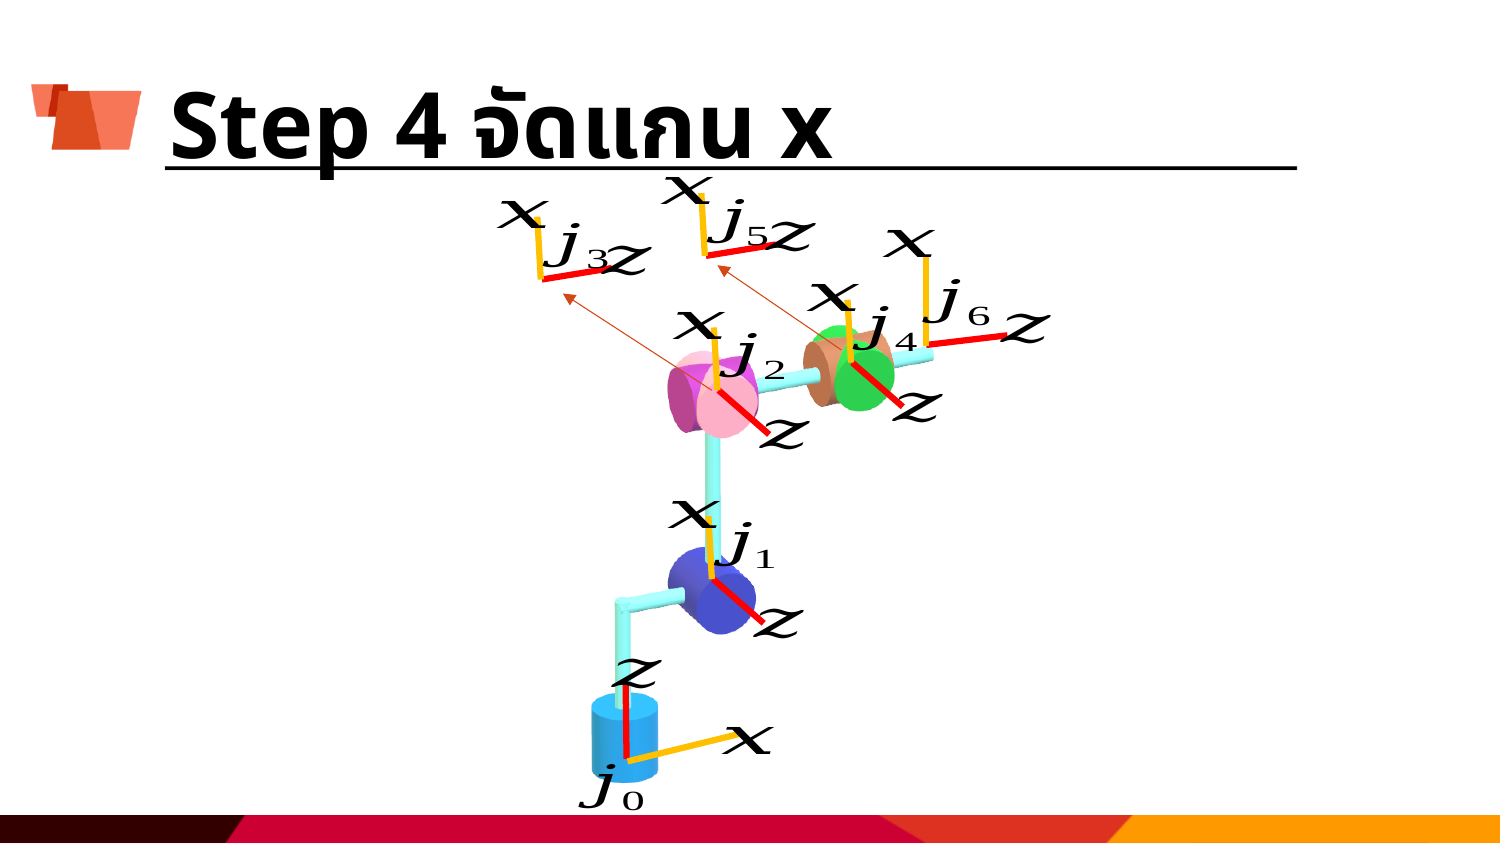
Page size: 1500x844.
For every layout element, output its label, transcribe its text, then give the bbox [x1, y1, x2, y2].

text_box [490, 159, 1058, 817]
picture [21, 73, 150, 160]
title Step 4 จัดแกน x [154, 61, 1308, 197]
picture [0, 815, 1500, 844]
